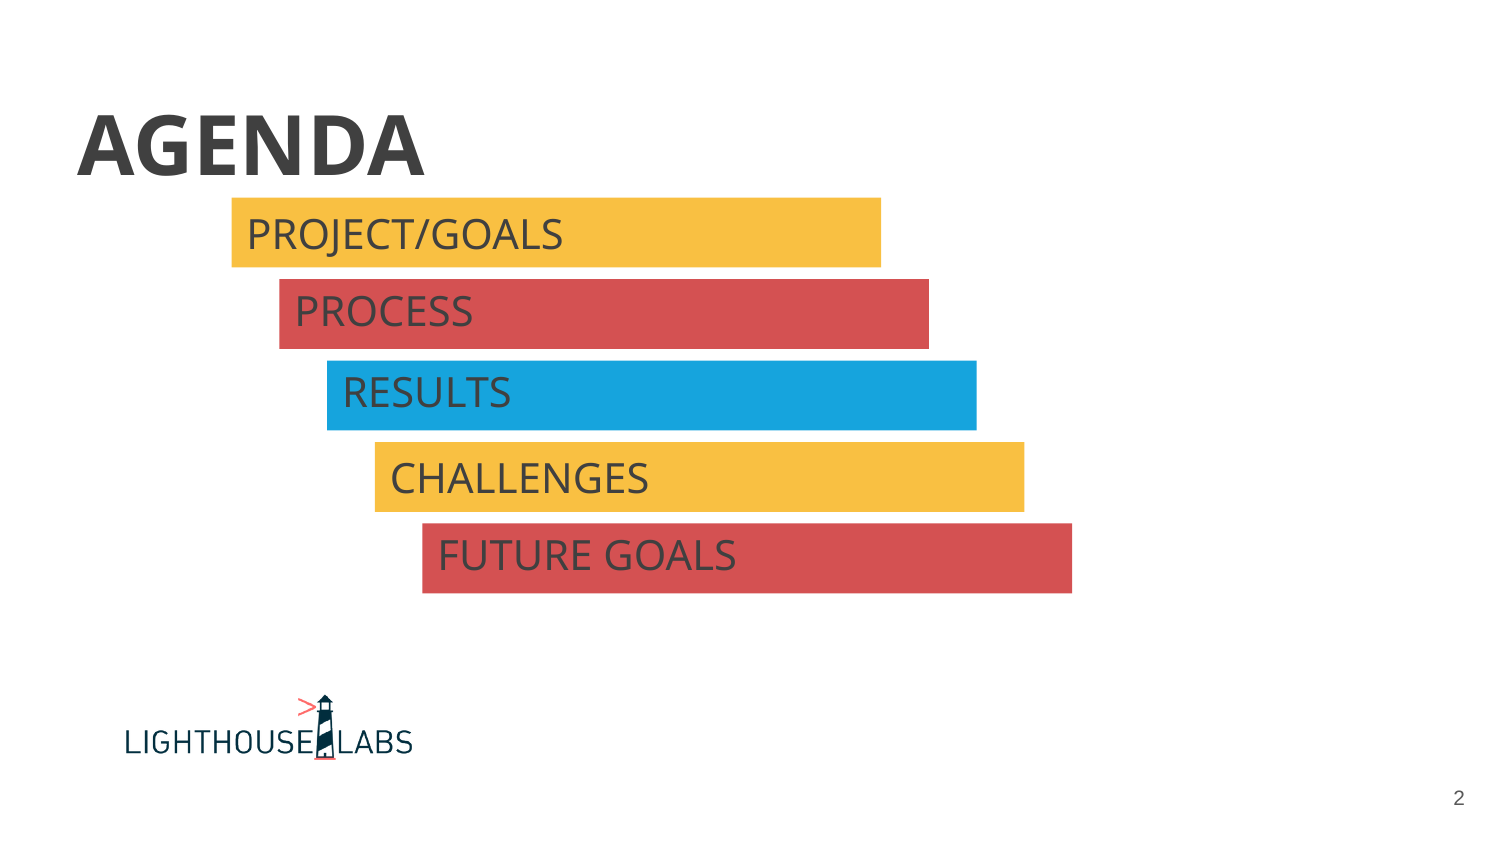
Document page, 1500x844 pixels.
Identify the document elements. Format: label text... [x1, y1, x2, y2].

title AGENDA [62, 77, 664, 172]
text_box RESULTS [327, 360, 977, 431]
text_box PROJECT/GOALS [231, 197, 882, 268]
slide_number 2 [1389, 764, 1480, 830]
text_box CHALLENGES [374, 442, 1025, 512]
picture [120, 684, 417, 767]
text_box PROCESS [279, 279, 929, 349]
text_box FUTURE GOALS [422, 523, 1073, 594]
